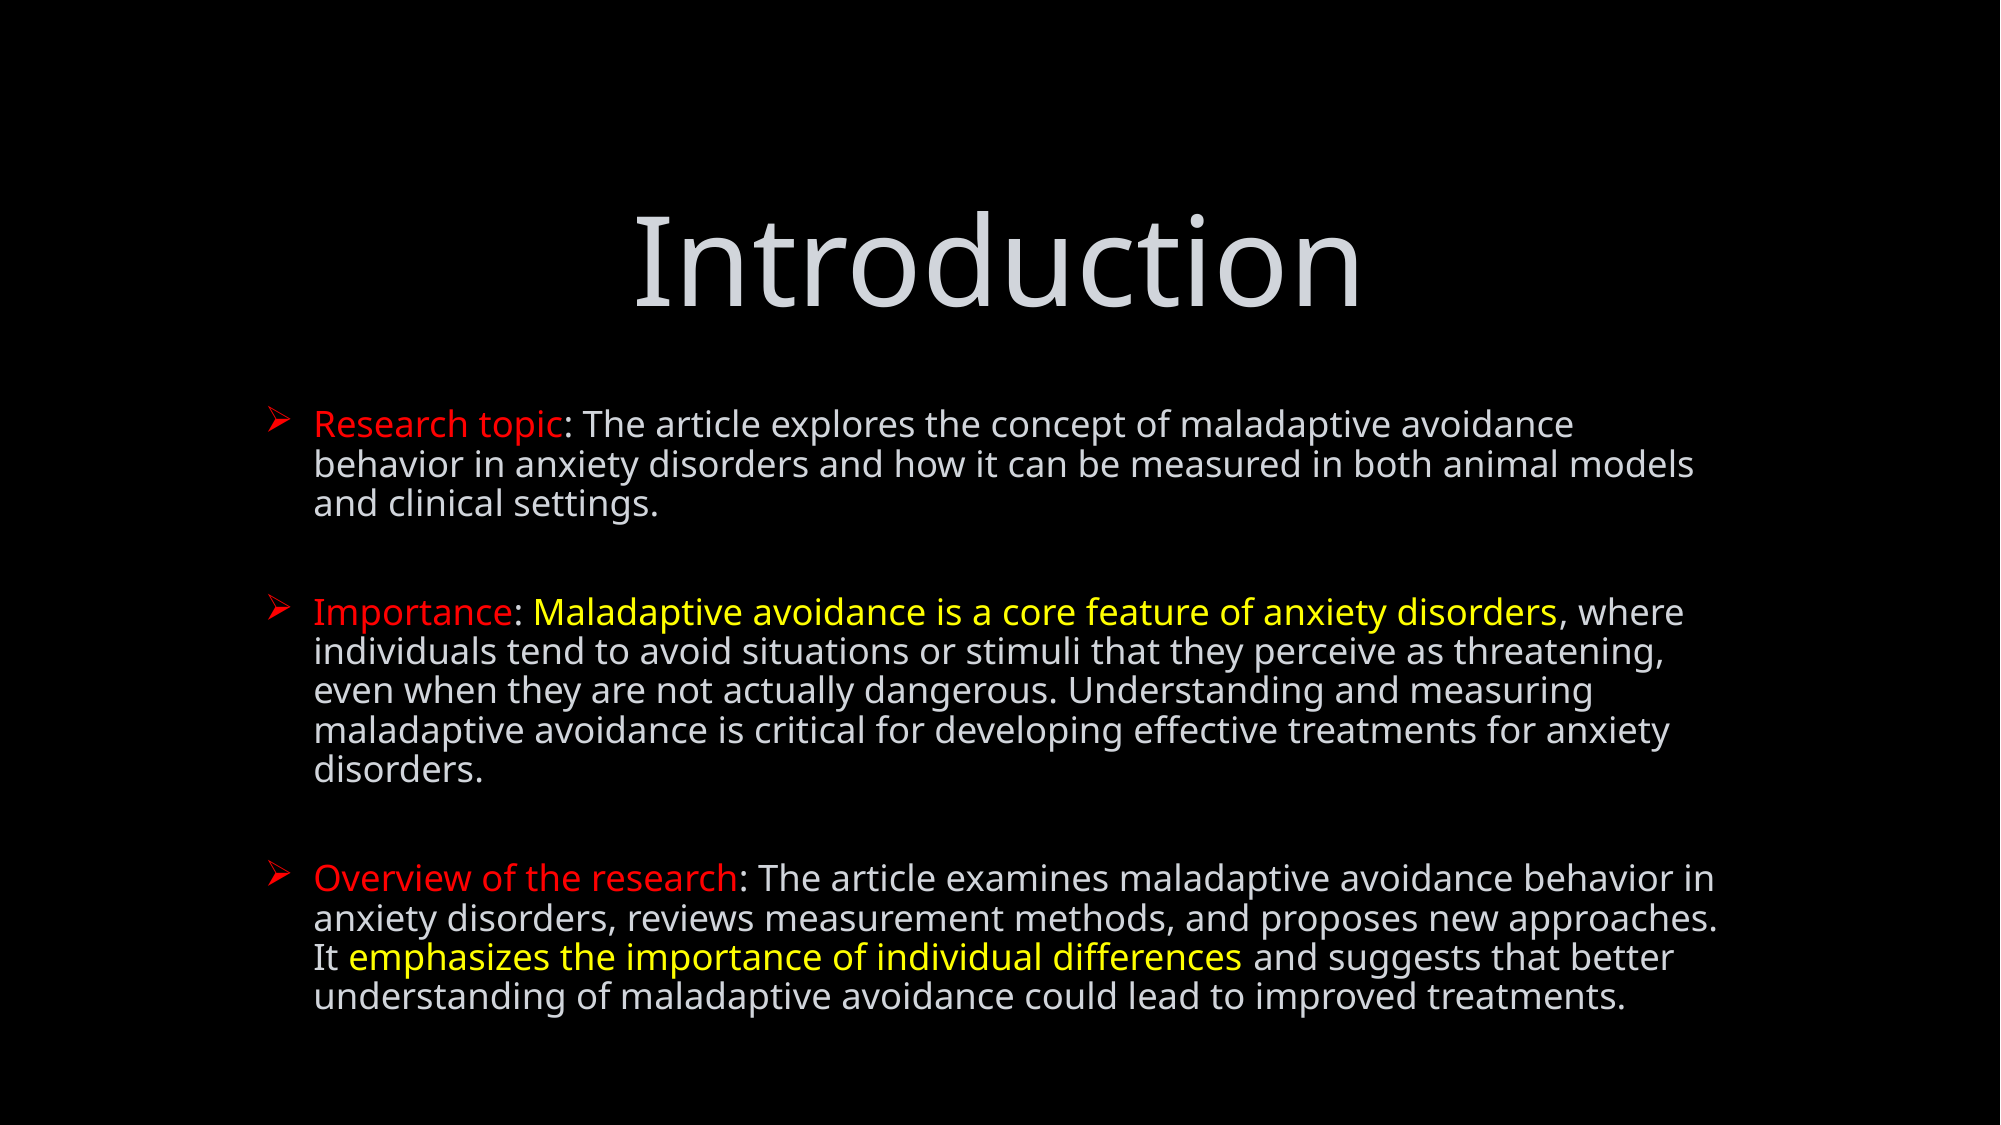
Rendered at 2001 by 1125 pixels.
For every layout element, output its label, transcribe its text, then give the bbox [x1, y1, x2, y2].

title Introduction [249, 179, 1750, 342]
subtitle Research topic: The article explores the concept of maladaptive avoidance behavior in anxiety disorders and how it can be measured in both animal models and clinical settings. Importance: Maladaptive avoidance is a core feature of anxiety disorders, where individuals tend to avoid situations or stimuli that they perceive as threatening, even when they are not actually dangerous. Understanding and measuring maladaptive avoidance is critical for developing effective treatments for anxiety disorders. Overview of the research: The article examines maladaptive avoidance behavior in anxiety disorders, reviews measurement methods, and proposes new approaches. It emphasizes the importance of individual differences and suggests that better understanding of maladaptive avoidance could lead to improved treatments. [249, 398, 1750, 1050]
